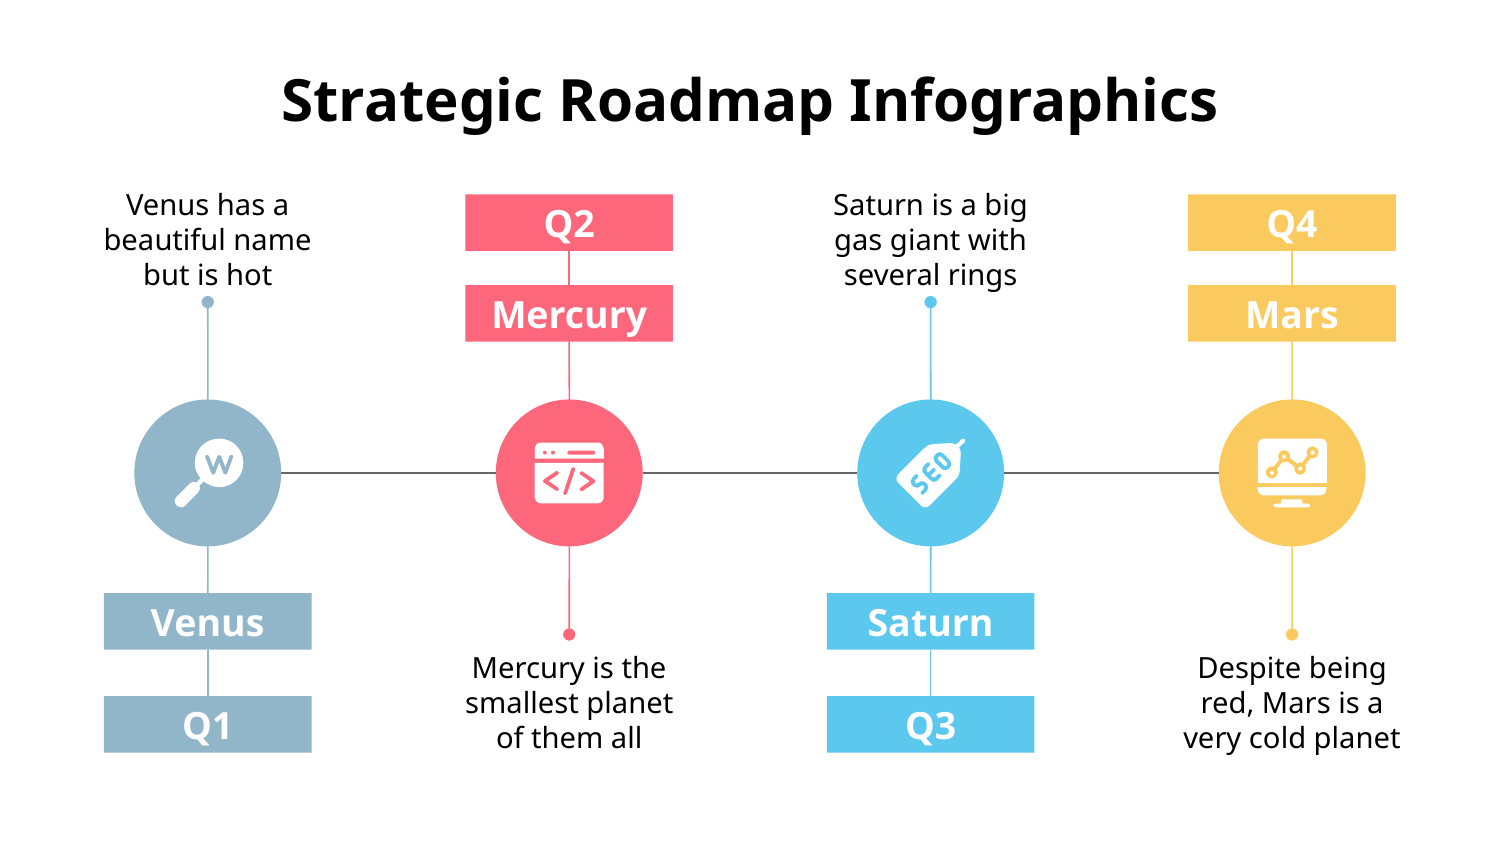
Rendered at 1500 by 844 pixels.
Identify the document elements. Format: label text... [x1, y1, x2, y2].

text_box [436, 194, 703, 766]
title Strategic Roadmap Infographics [75, 67, 1425, 129]
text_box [534, 442, 605, 504]
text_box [1159, 194, 1426, 766]
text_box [1257, 438, 1328, 508]
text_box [74, 171, 341, 754]
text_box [895, 438, 966, 508]
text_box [797, 171, 1064, 754]
